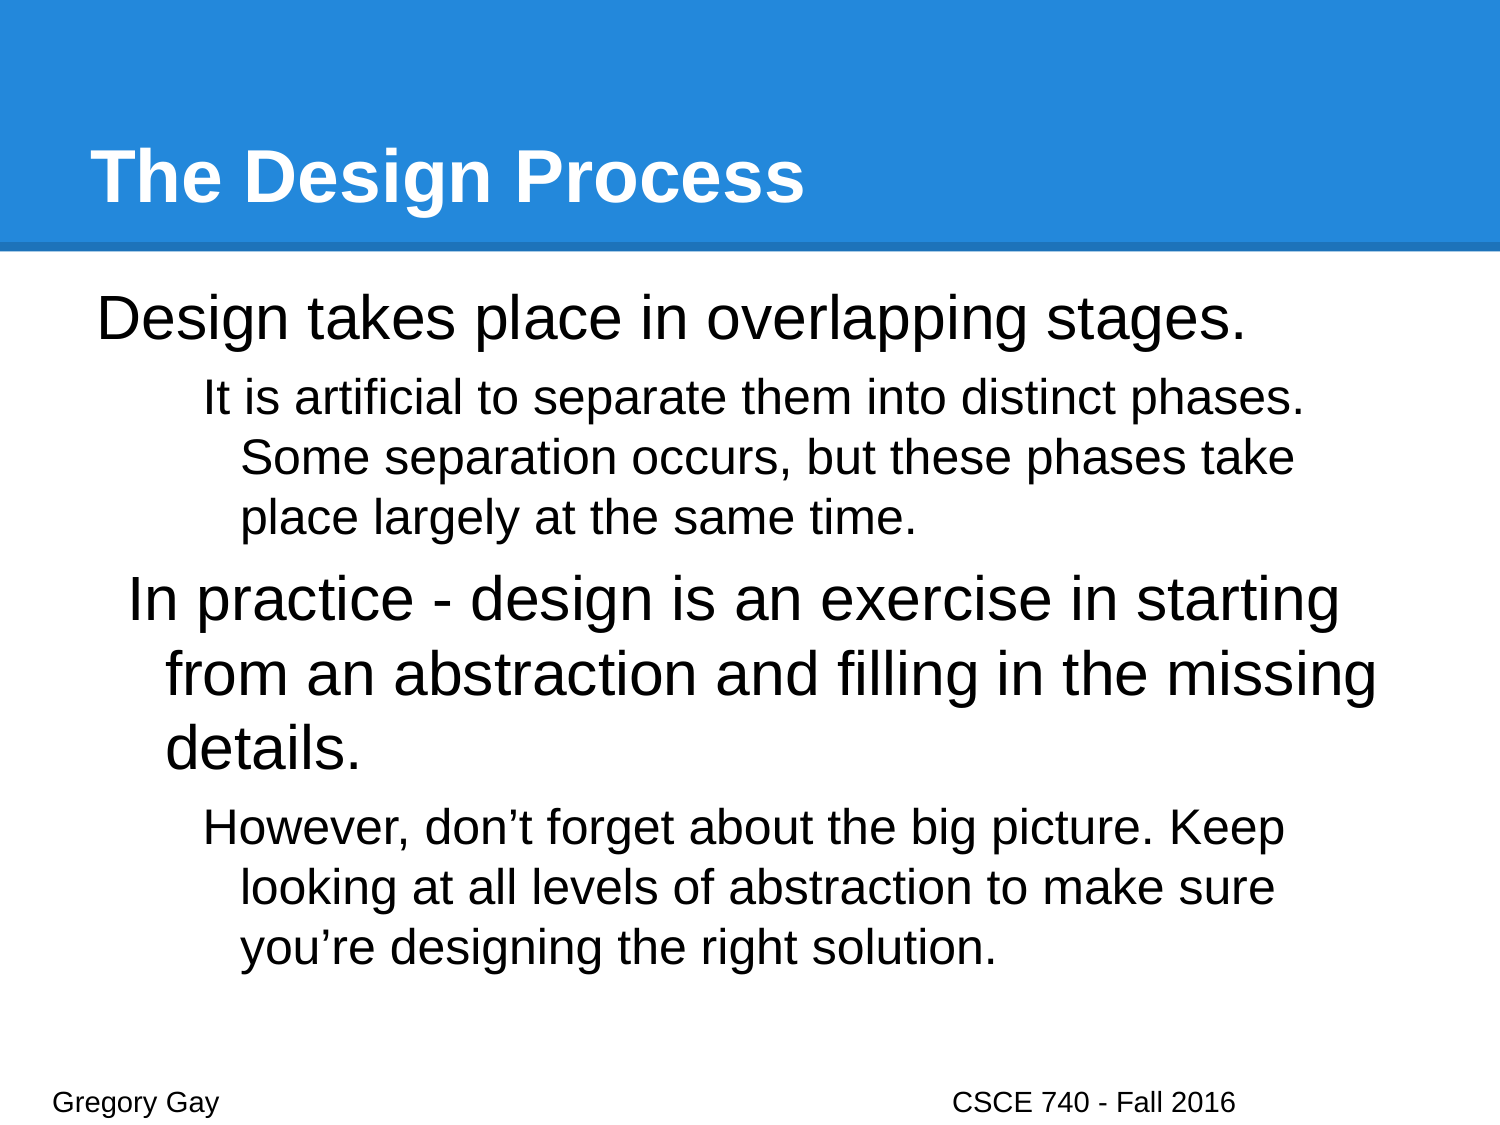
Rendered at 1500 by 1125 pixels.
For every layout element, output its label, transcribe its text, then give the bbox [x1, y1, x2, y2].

text_box Gregory Gay CSCE 740 - Fall 2016 11 [37, 1068, 1463, 1114]
title The Design Process [75, 45, 1425, 233]
list Design takes place in overlapping stages. It is artificial to separate them into distinct phases. Some separation occurs, but these phases take place largely at the same time. In practice - design is an exercise in starting from an abstraction and filling in the missing details. However, don’t forget about the big picture. Keep looking at all levels of abstraction to make sure you’re designing the right solution. [75, 262, 1425, 1068]
